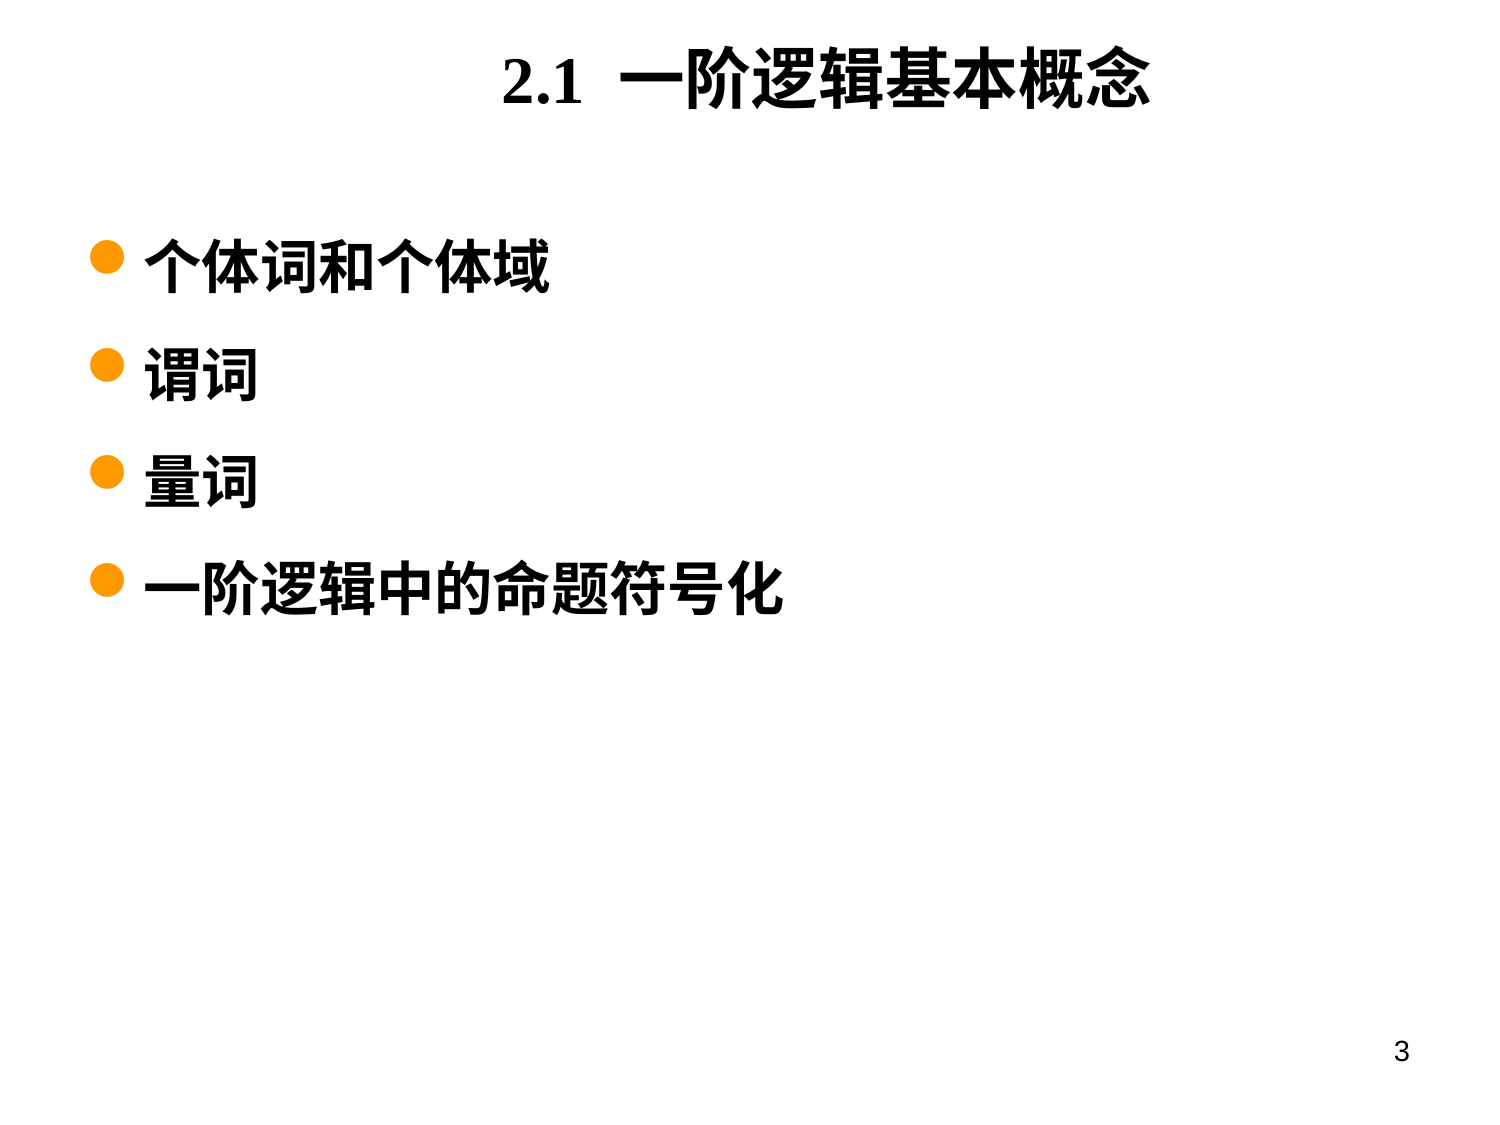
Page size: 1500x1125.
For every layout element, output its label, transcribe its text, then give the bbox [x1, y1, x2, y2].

title 2.1 一阶逻辑基本概念 [324, 42, 1330, 112]
list 个体词和个体域 谓词 量词 一阶逻辑中的命题符号化 [70, 222, 1421, 966]
slide_number 3 [1074, 1024, 1426, 1103]
